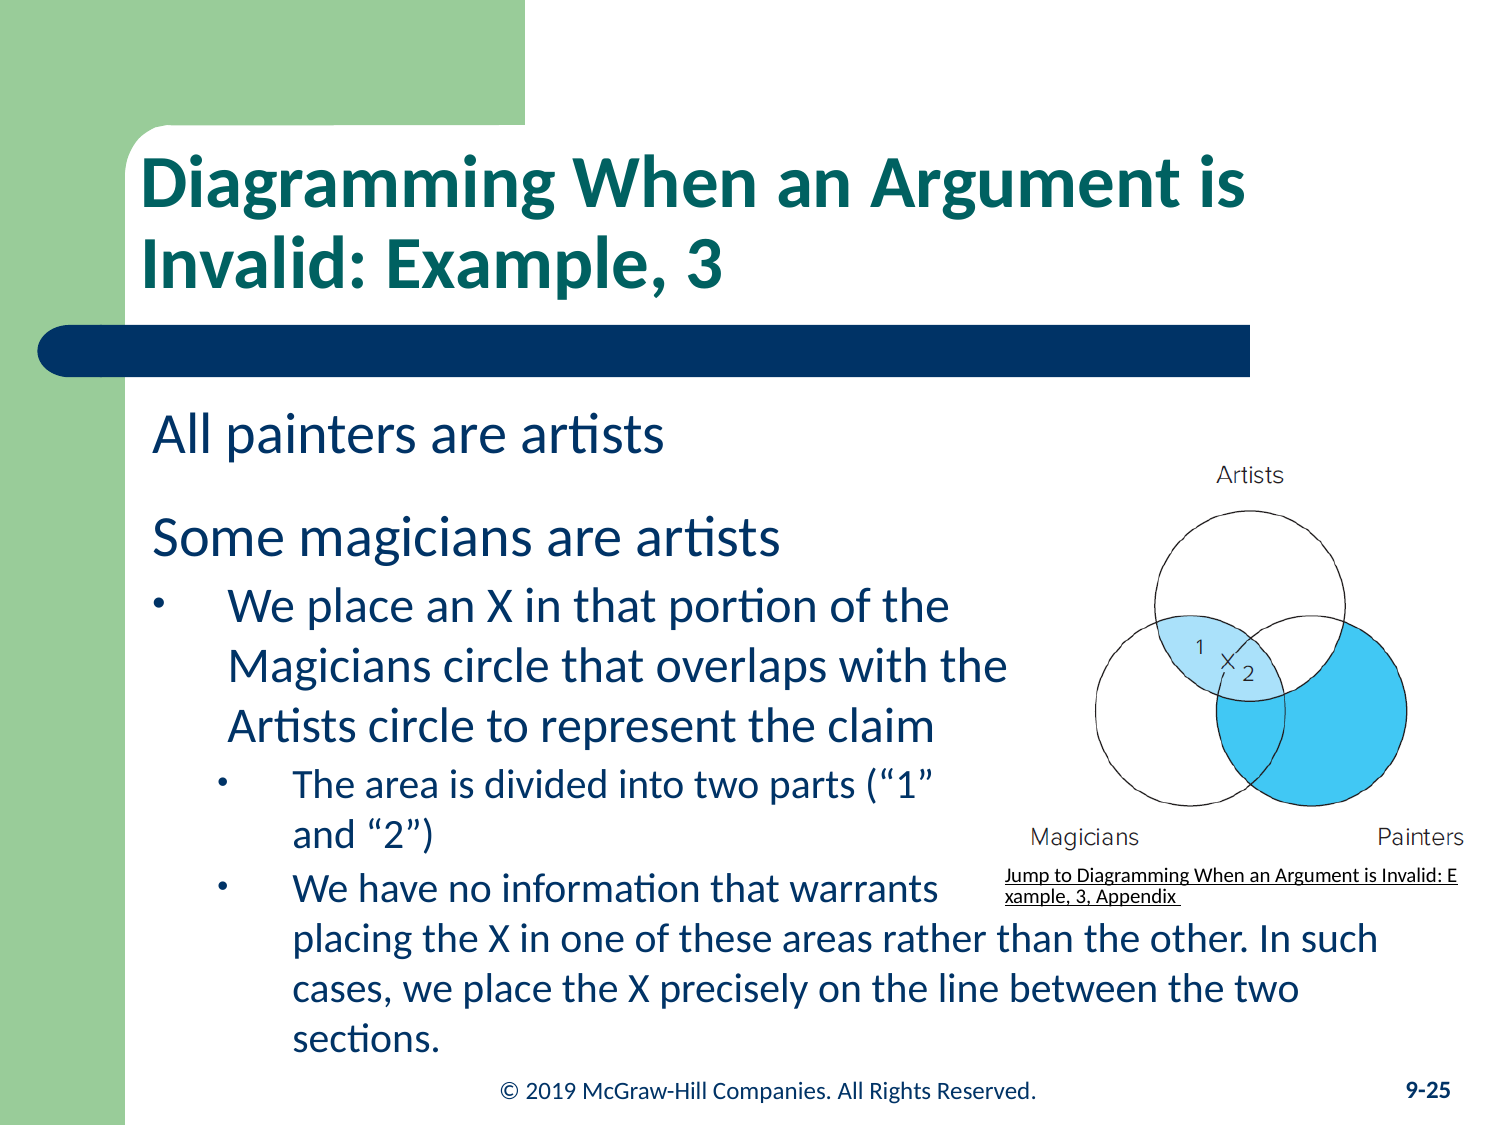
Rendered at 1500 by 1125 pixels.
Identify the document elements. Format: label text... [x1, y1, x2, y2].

title Diagramming When an Argument is Invalid: Example, 3 [125, 125, 1425, 313]
picture [1021, 441, 1485, 865]
list All painters are artists Some magicians are artists We place an X in that portion of the Magicians circle that overlaps with the Artists circle to represent the claim The area is divided into two parts (“1” and “2”) We have no information that warrants placing the X in one of these areas rather than the other. In such cases, we place the X precisely on the line between the two sections. [137, 387, 1400, 999]
text_box Jump to Diagramming When an Argument is Invalid: Example, 3, Appendix [989, 854, 1478, 892]
